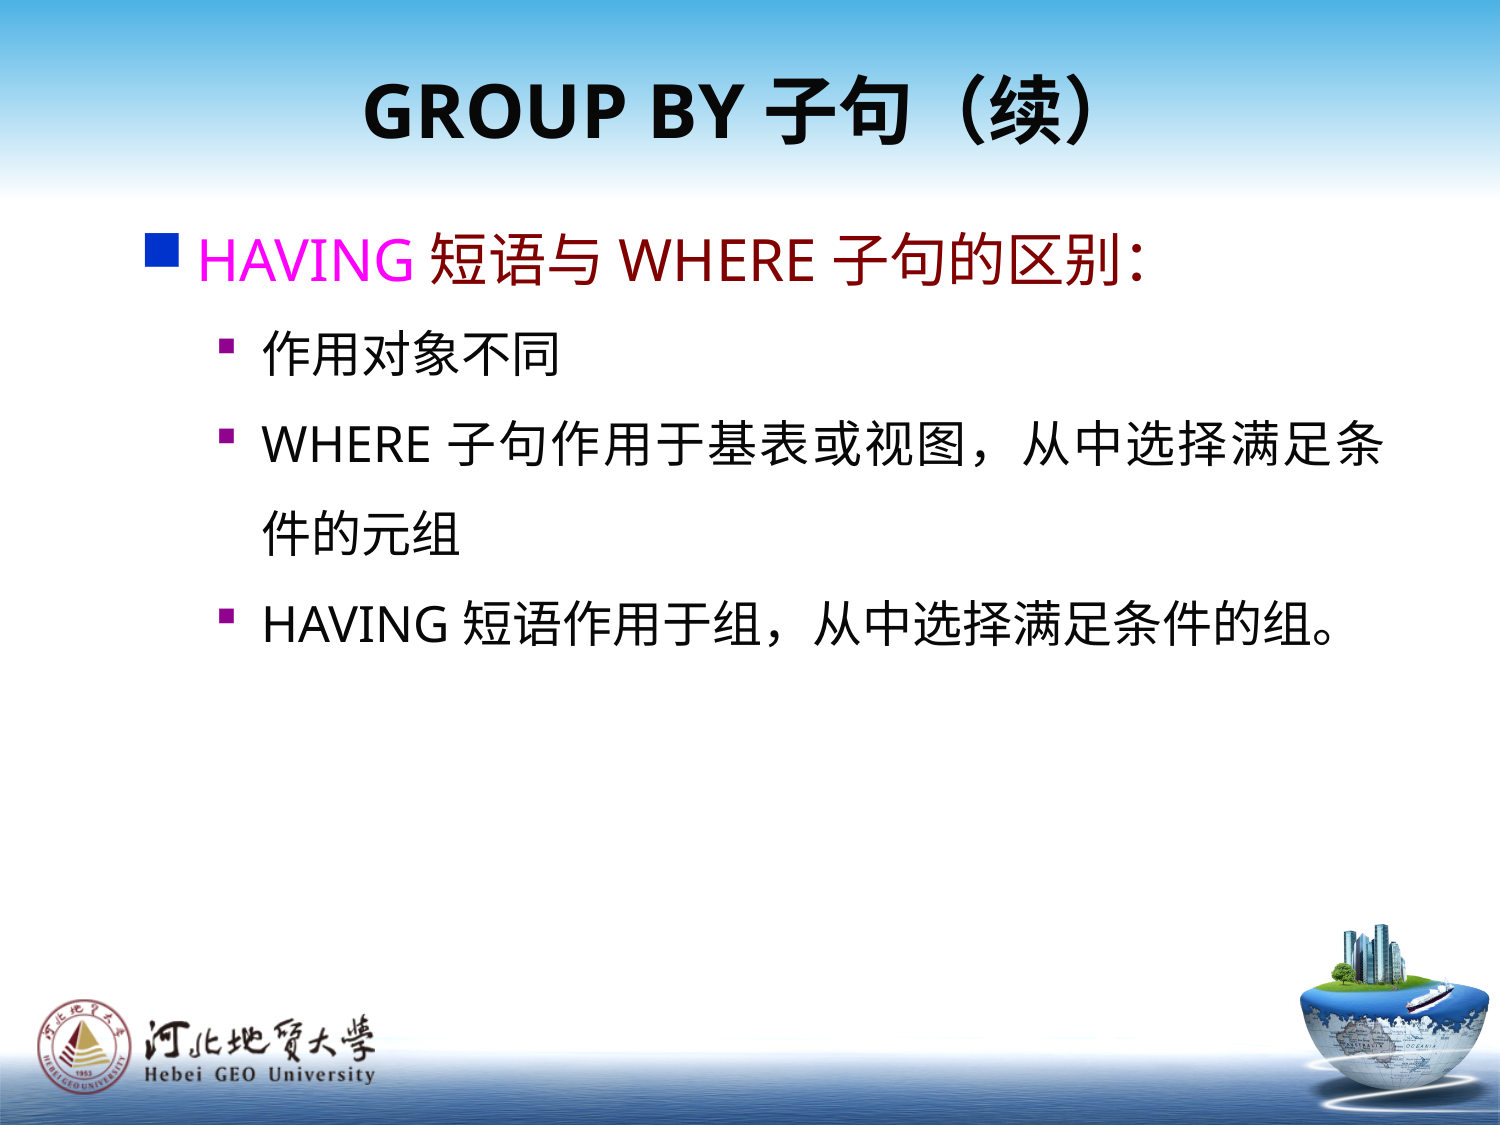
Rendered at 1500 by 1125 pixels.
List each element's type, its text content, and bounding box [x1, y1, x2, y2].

picture [0, 920, 1500, 1125]
title GROUP BY子句（续） [74, 37, 1426, 181]
list HAVING短语与WHERE子句的区别： 作用对象不同 WHERE子句作用于基表或视图，从中选择满足条件的元组 HAVING短语作用于组，从中选择满足条件的组。 [124, 179, 1401, 950]
